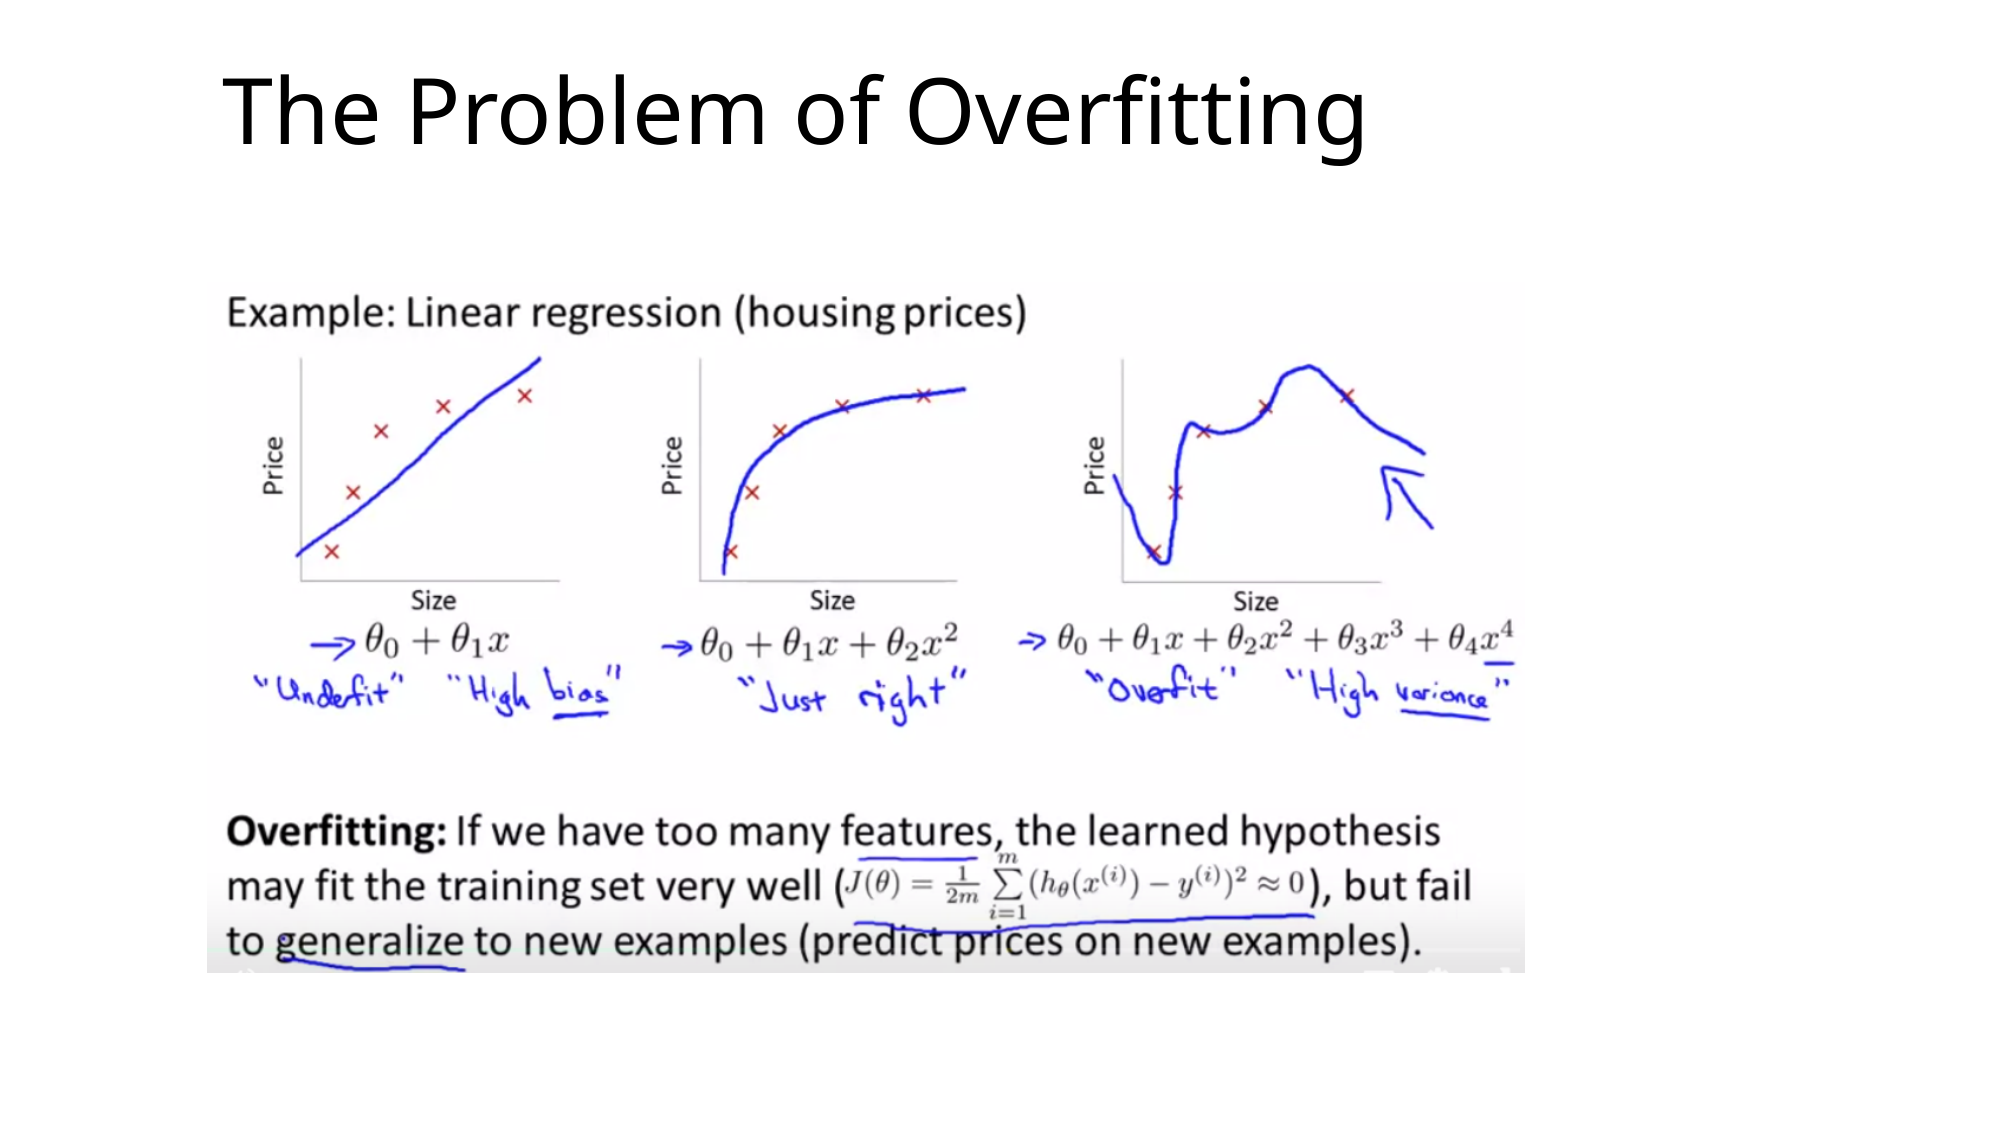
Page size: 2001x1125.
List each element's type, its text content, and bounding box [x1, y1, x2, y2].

title The Problem of Overfitting [207, 5, 1933, 224]
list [207, 282, 1525, 973]
